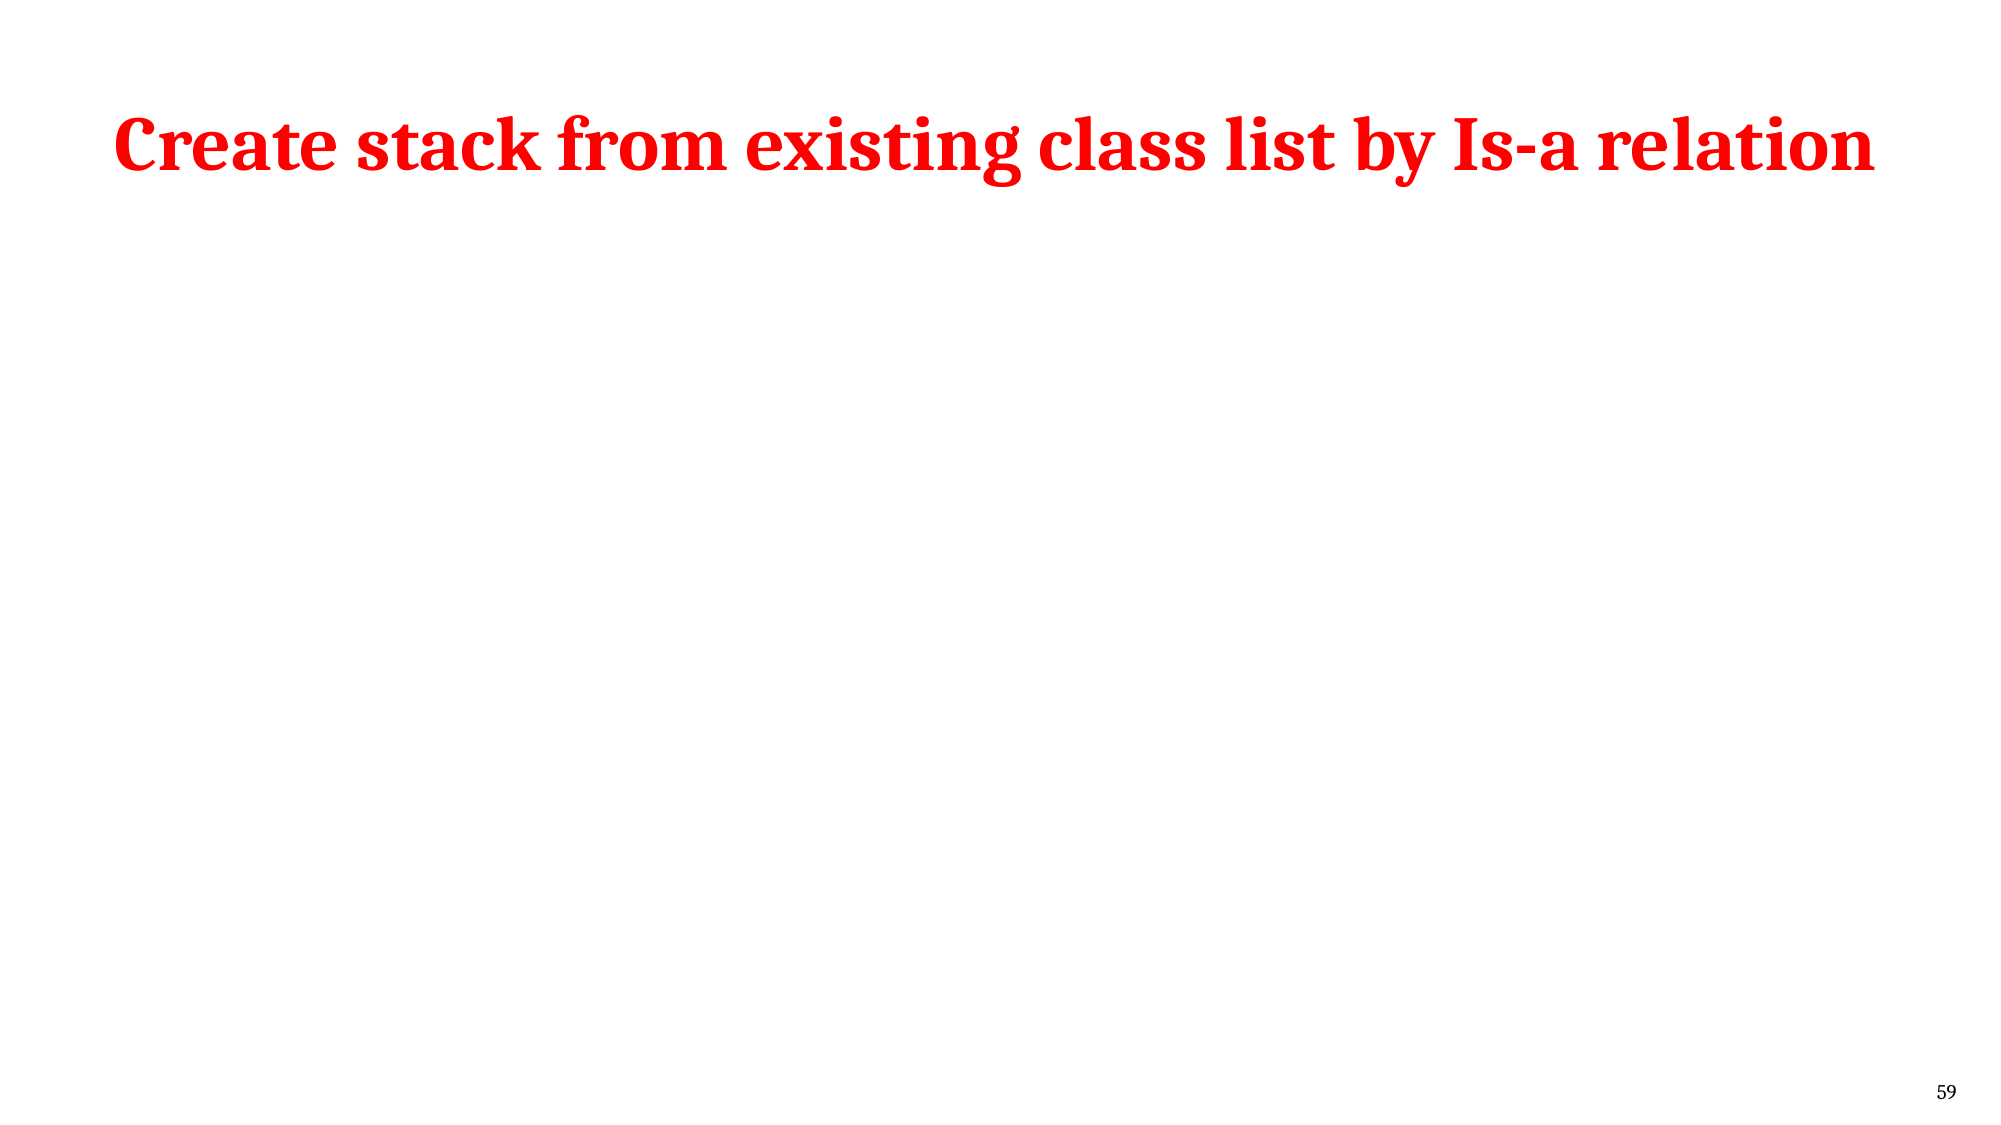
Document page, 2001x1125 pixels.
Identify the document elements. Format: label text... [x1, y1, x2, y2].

title Create stack from existing class list by Is-a relation [99, 45, 1900, 233]
slide_number 59 [1891, 1051, 1972, 1112]
